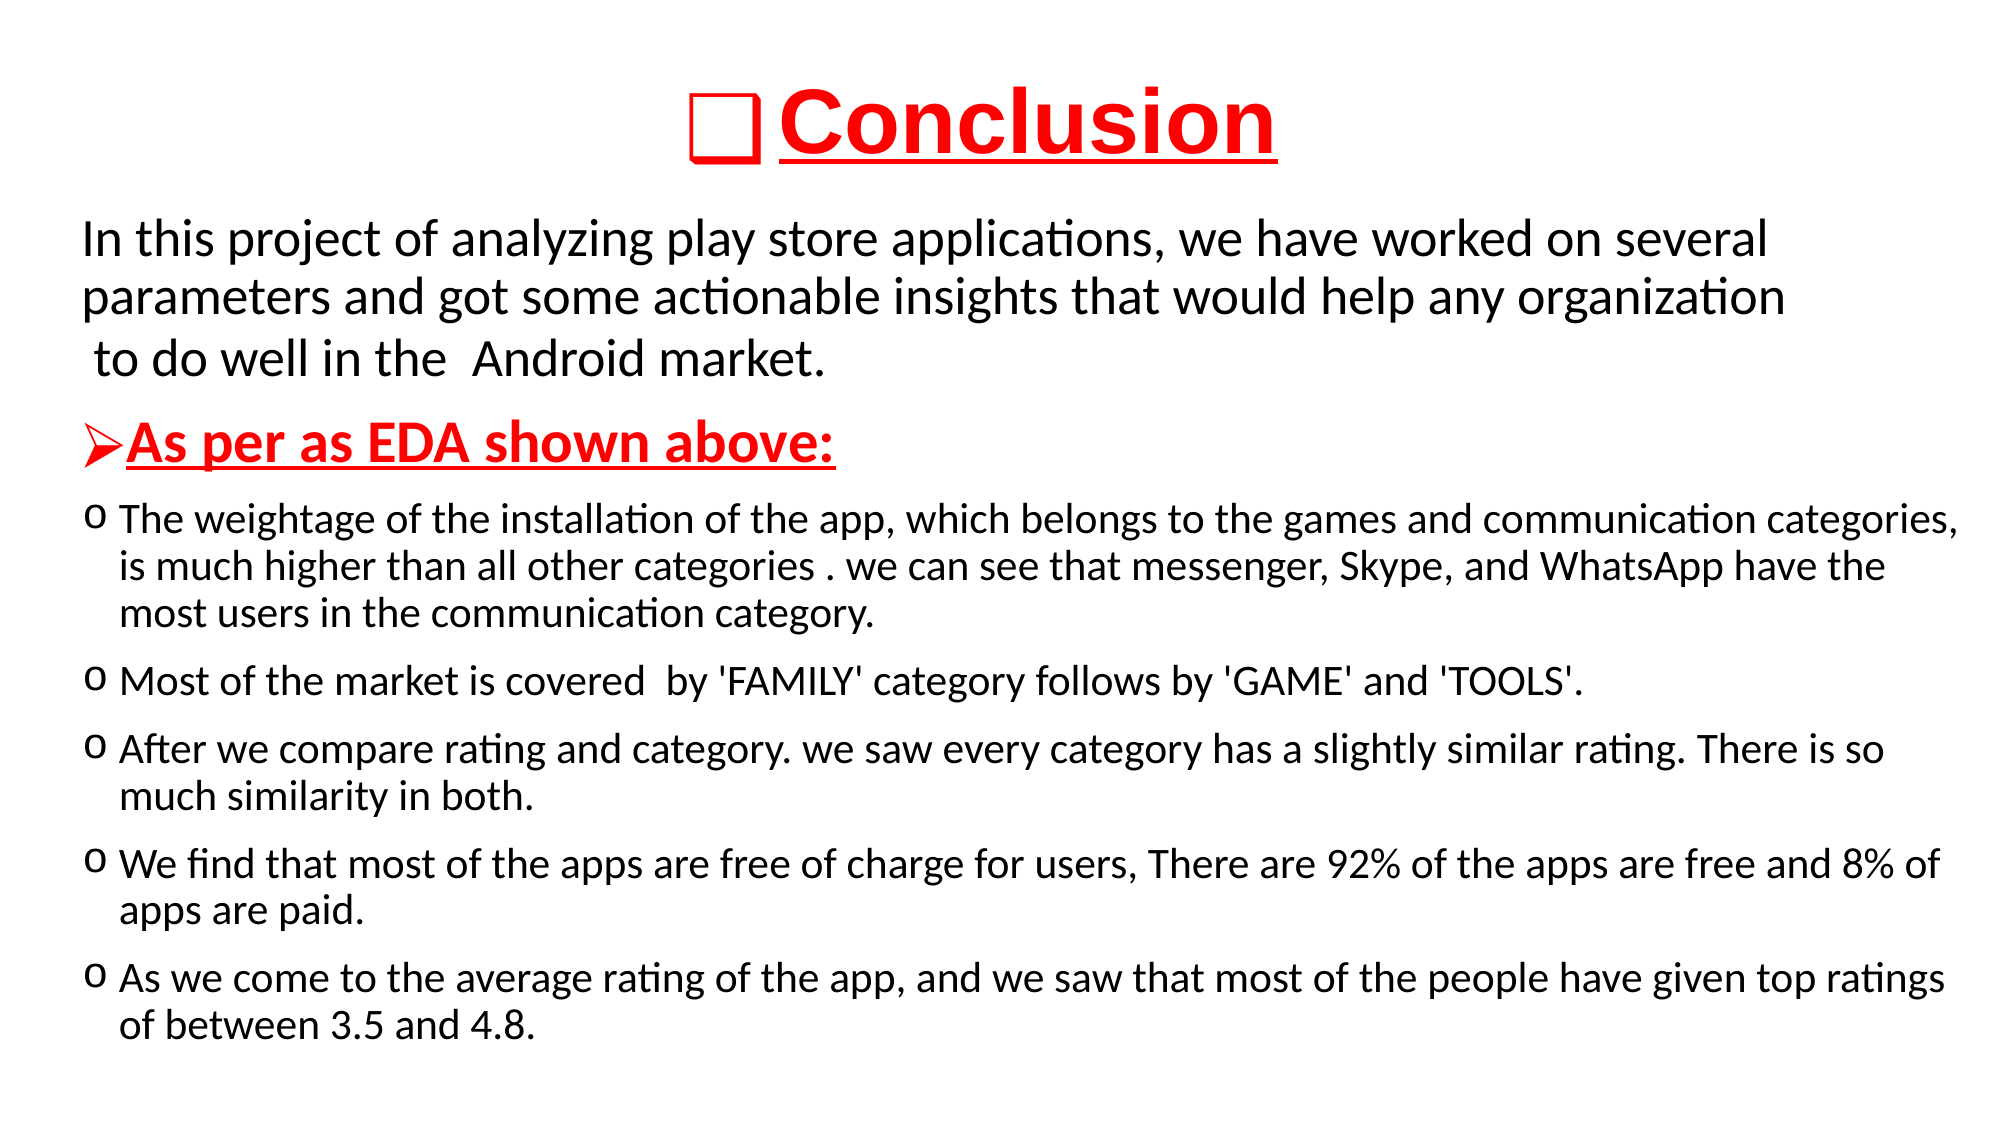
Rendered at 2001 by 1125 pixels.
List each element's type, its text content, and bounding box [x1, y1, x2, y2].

list In this project of analyzing play store applications, we have worked on several parameters and got some actionable insights that would help any organization to do well in the Android market. As per as EDA shown above: The weightage of the installation of the app, which belongs to the games and communication categories, is much higher than all other categories . we can see that messenger, Skype, and WhatsApp have the most users in the communication category. Most of the market is covered by 'FAMILY' category follows by 'GAME' and 'TOOLS'. After we compare rating and category. we saw every category has a slightly similar rating. There is so much similarity in both. We find that most of the apps are free of charge for users, There are 92% of the apps are free and 8% of apps are paid. As we come to the average rating of the app, and we saw that most of the people have given top ratings of between 3.5 and 4.8. [66, 202, 1980, 1097]
title Conclusion [118, 15, 1844, 202]
